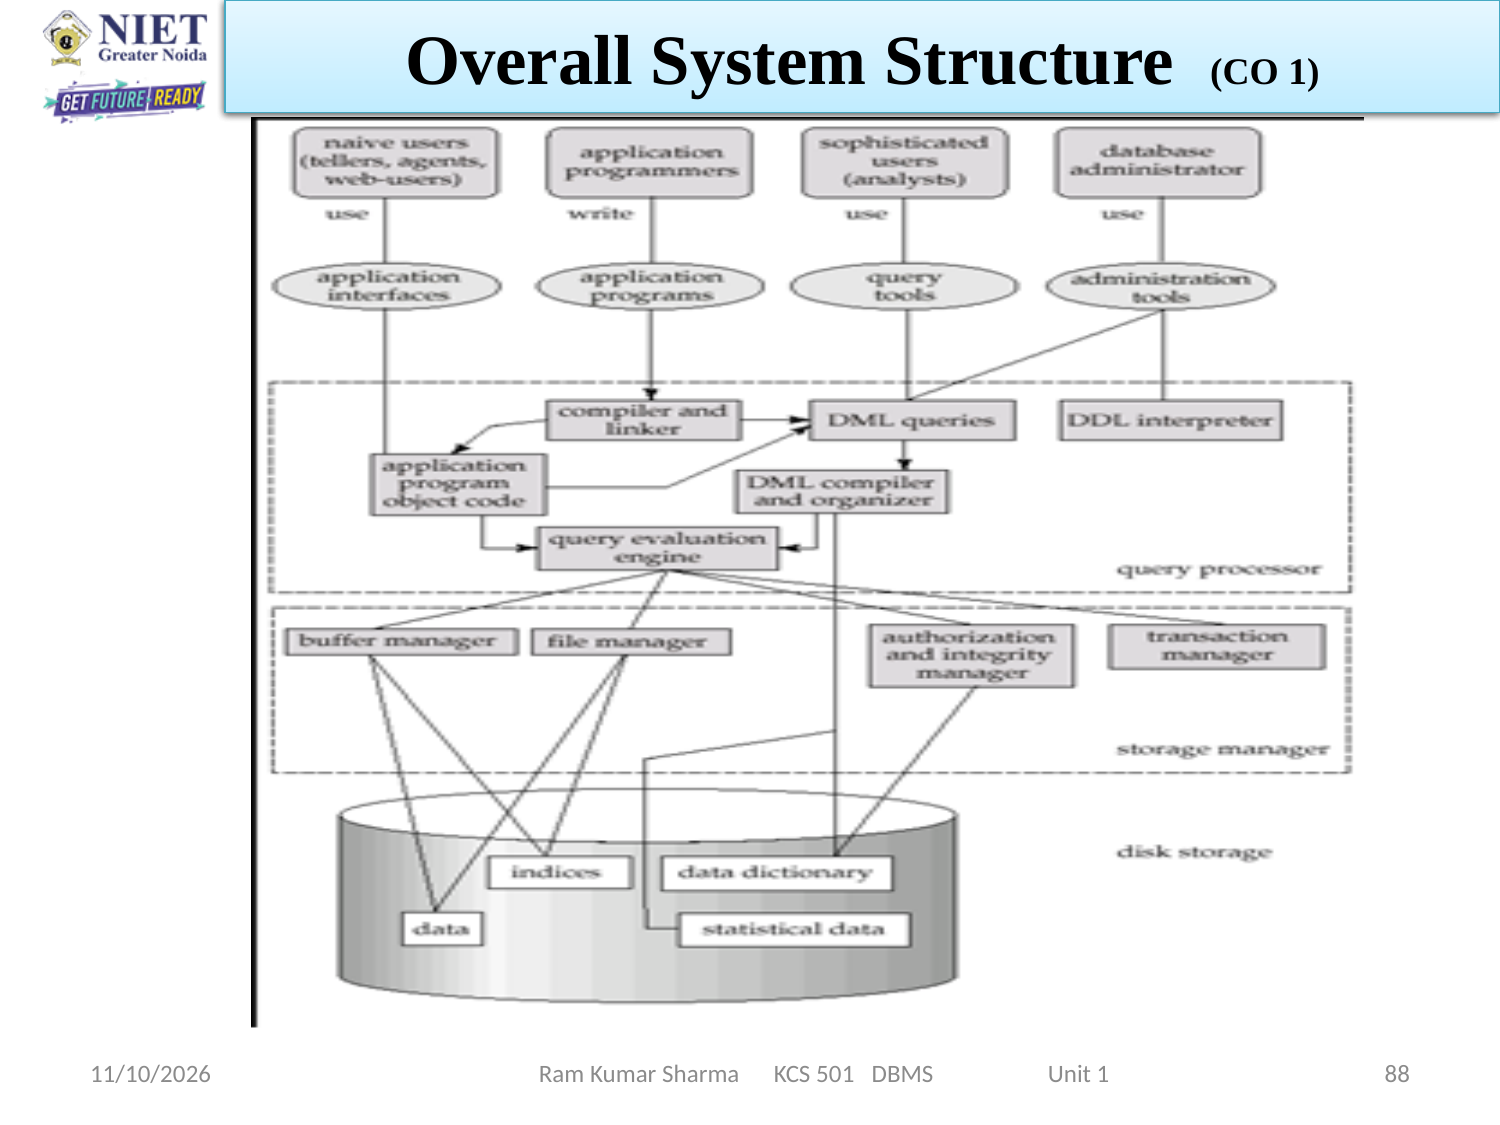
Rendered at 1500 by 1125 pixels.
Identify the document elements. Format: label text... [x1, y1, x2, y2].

footer Ram Kumar Sharma KCS 501 DBMS Unit 1 [412, 1046, 1074, 1103]
picture [5, 0, 244, 134]
slide_number 88 [1074, 1042, 1425, 1103]
picture [250, 117, 1364, 1038]
text_box Overall System Structure (CO 1) [224, 0, 1500, 113]
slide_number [75, 1042, 412, 1103]
